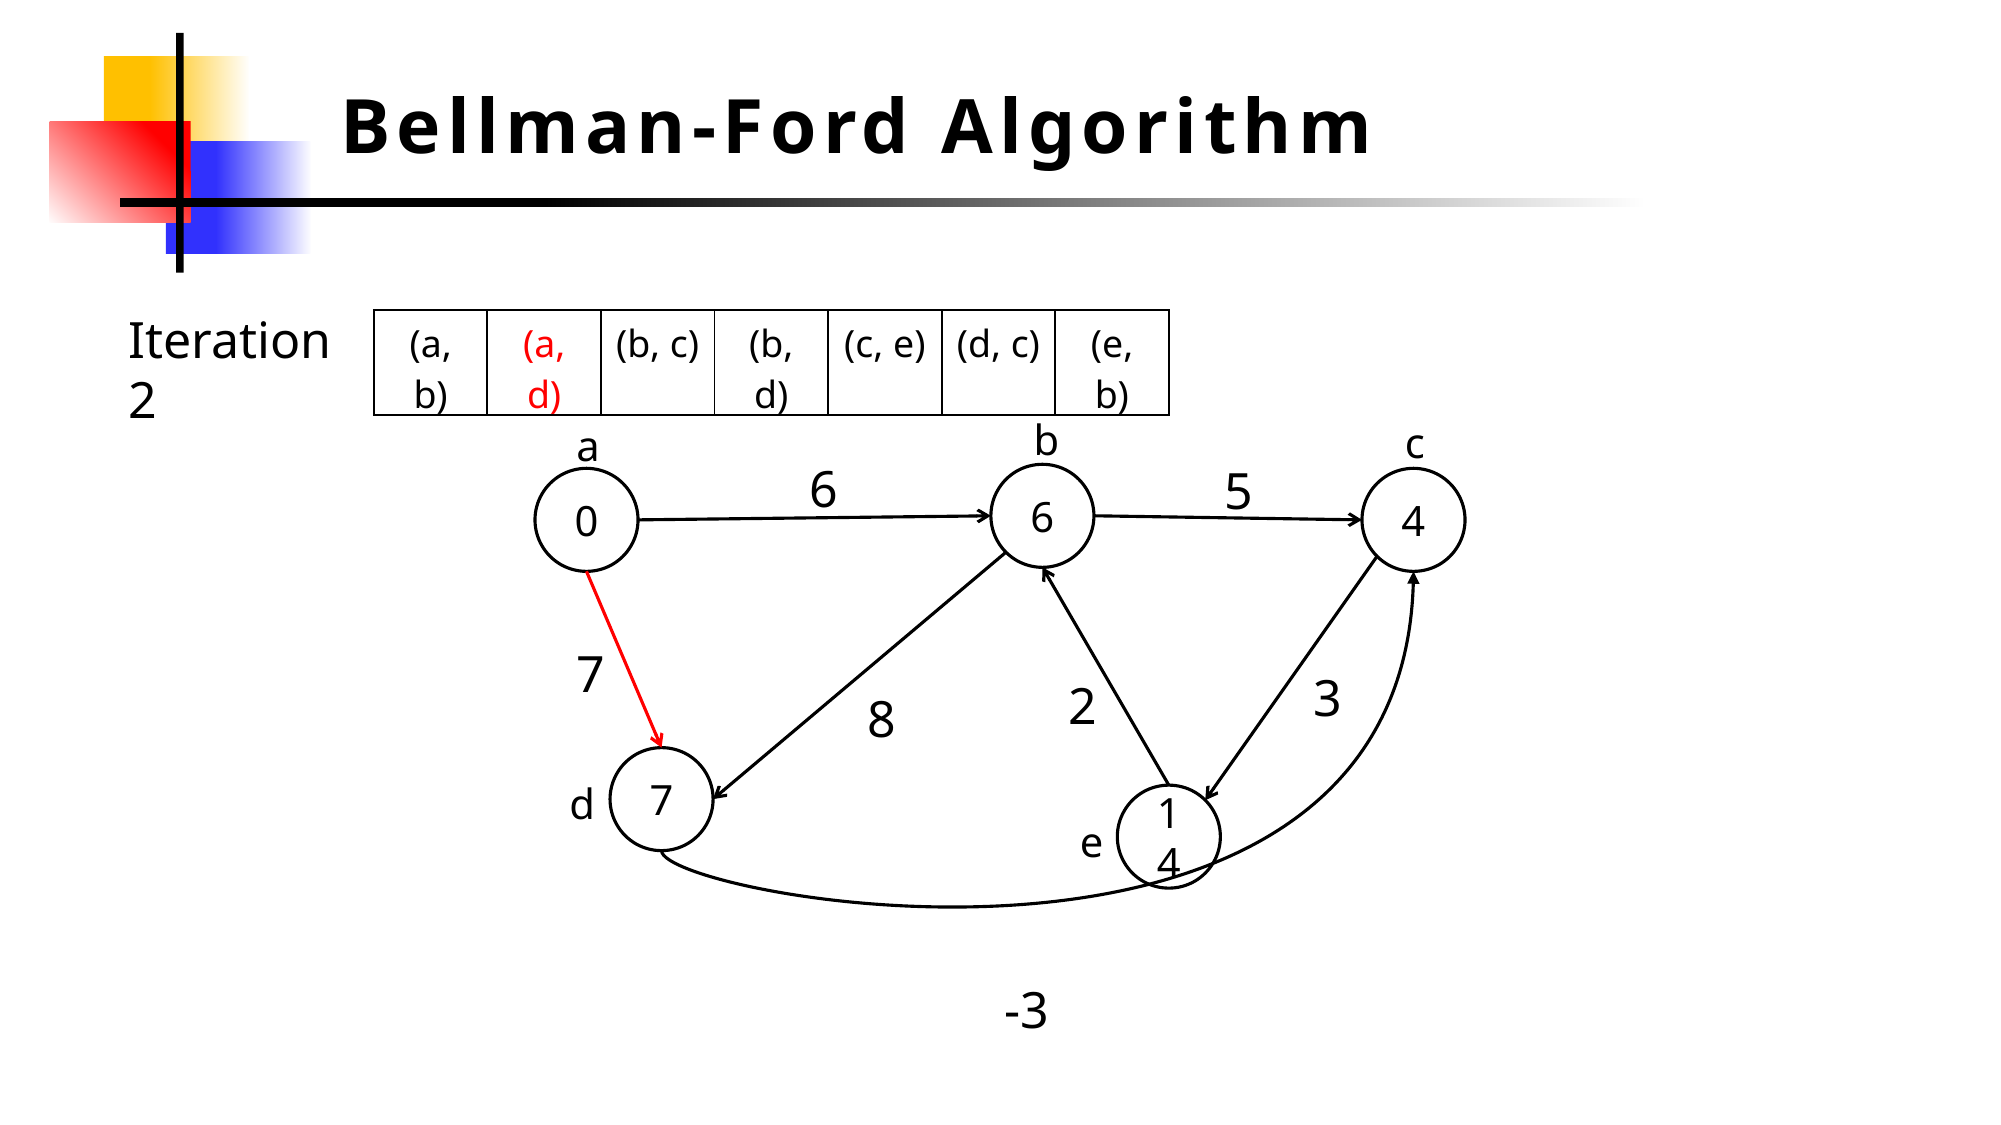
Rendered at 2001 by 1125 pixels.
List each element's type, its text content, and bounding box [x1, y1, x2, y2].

table_header (e, b) [1056, 311, 1168, 334]
text_box Iteration 2 [113, 301, 363, 437]
table_header (a, b) [375, 311, 486, 414]
table_header (c, e) [829, 311, 941, 405]
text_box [897, 334, 1178, 1087]
table_header (d, c) [943, 311, 1054, 334]
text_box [49, 32, 1644, 273]
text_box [1178, 405, 1465, 1038]
table_header (a, d) [488, 311, 600, 414]
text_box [534, 405, 897, 1038]
table_header (b, d) [715, 311, 827, 405]
table_header (b, c) [602, 311, 714, 405]
